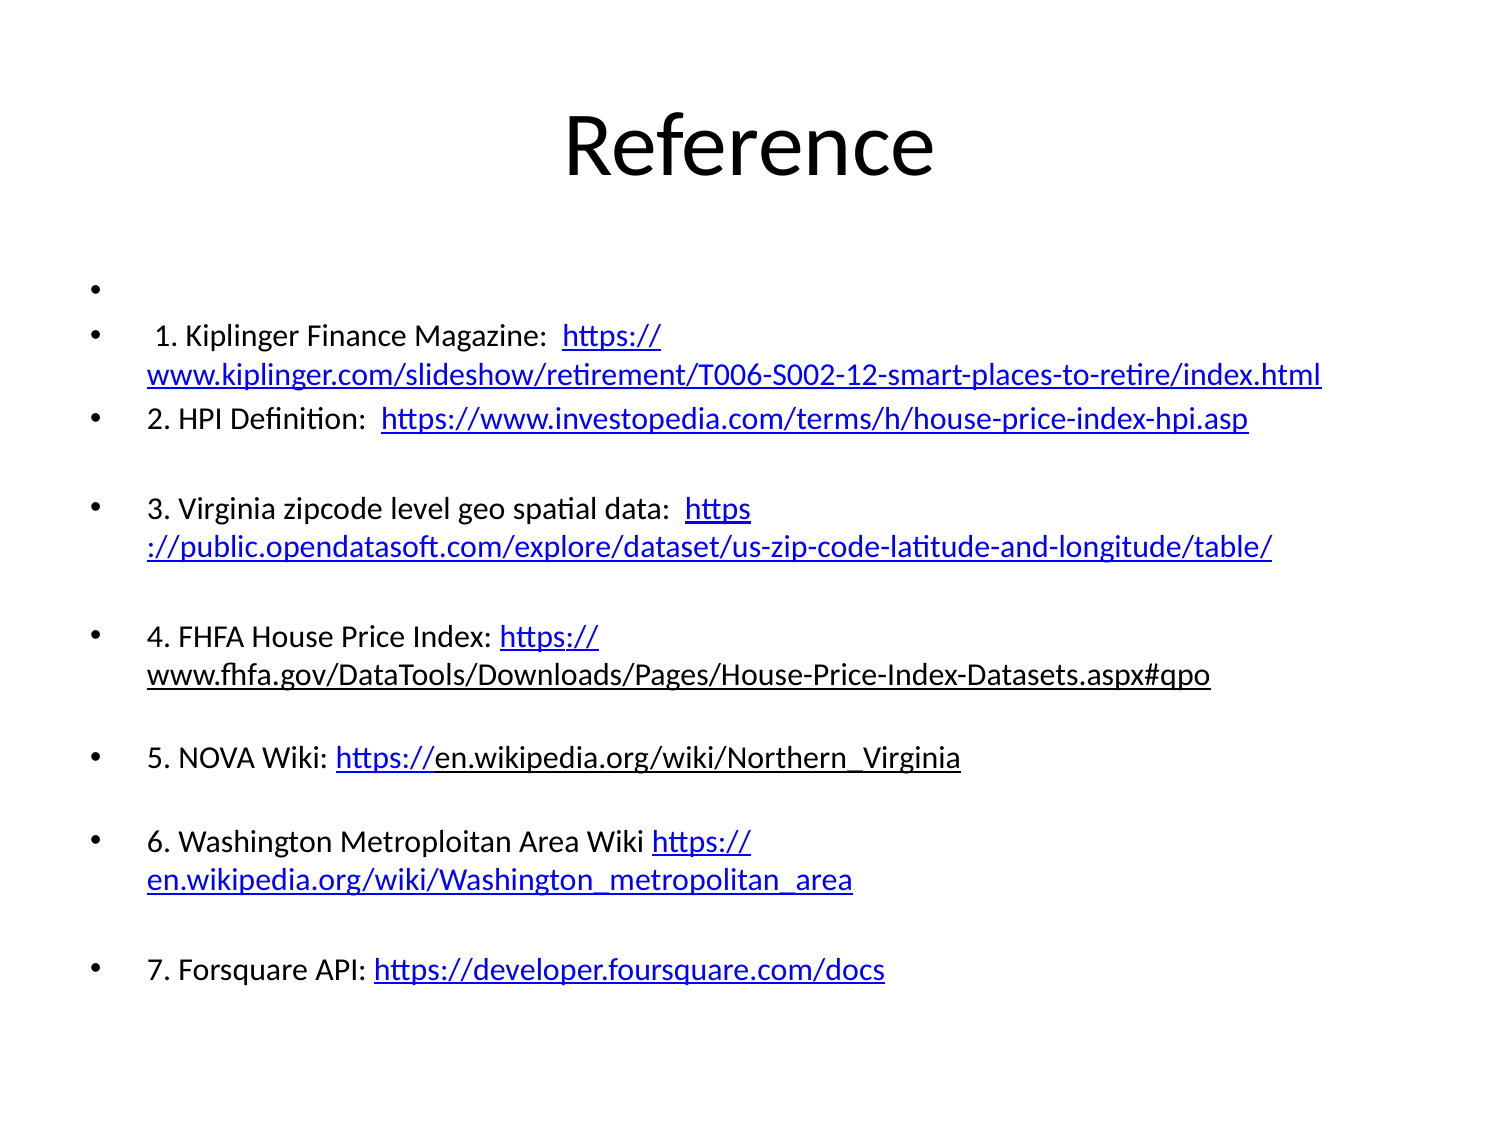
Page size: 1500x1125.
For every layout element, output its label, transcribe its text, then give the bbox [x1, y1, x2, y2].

title Reference [75, 45, 1425, 233]
list 1. Kiplinger Finance Magazine: https://www.kiplinger.com/slideshow/retirement/T006-S002-12-smart-places-to-retire/index.html 2. HPI Definition: https://www.investopedia.com/terms/h/house-price-index-hpi.asp 3. Virginia zipcode level geo spatial data: https://public.opendatasoft.com/explore/dataset/us-zip-code-latitude-and-longitude/table/ 4. FHFA House Price Index: https://www.fhfa.gov/DataTools/Downloads/Pages/House-Price-Index-Datasets.aspx#qpo 5. NOVA Wiki: https://en.wikipedia.org/wiki/Northern_Virginia 6. Washington Metroploitan Area Wiki https://en.wikipedia.org/wiki/Washington_metropolitan_area 7. Forsquare API: https://developer.foursquare.com/docs [75, 262, 1425, 1005]
